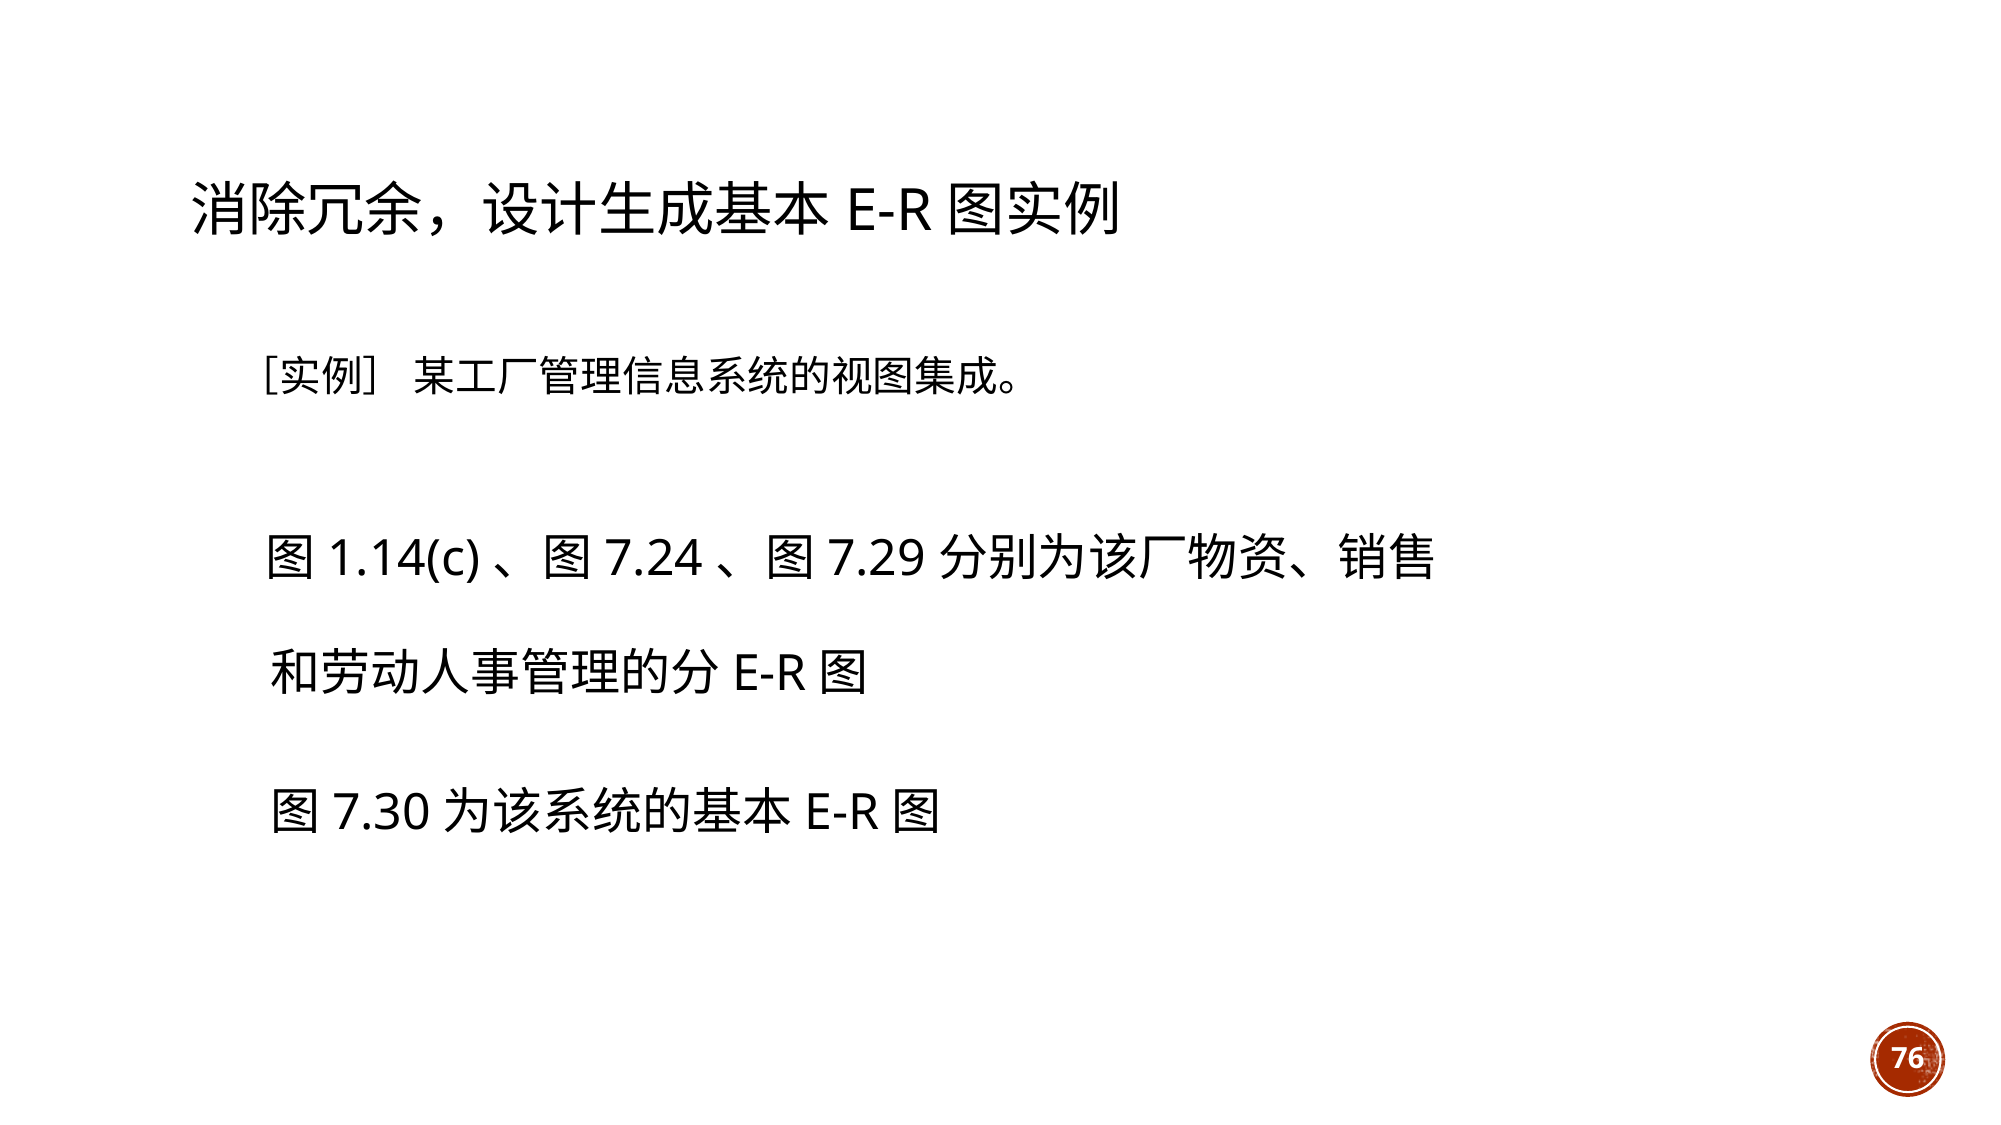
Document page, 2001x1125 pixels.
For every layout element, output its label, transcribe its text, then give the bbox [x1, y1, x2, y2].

slide_number 76 [1855, 1028, 1961, 1089]
list ［实例］ 某工厂管理信息系统的视图集成。 图1.14(c)、图7.24、图7.29分别为该厂物资、销售 和劳动人事管理的分E-R图 图7.30为该系统的基本E-R图 [175, 348, 1826, 1013]
title 消除冗余，设计生成基本E-R图实例 [175, 79, 1826, 344]
